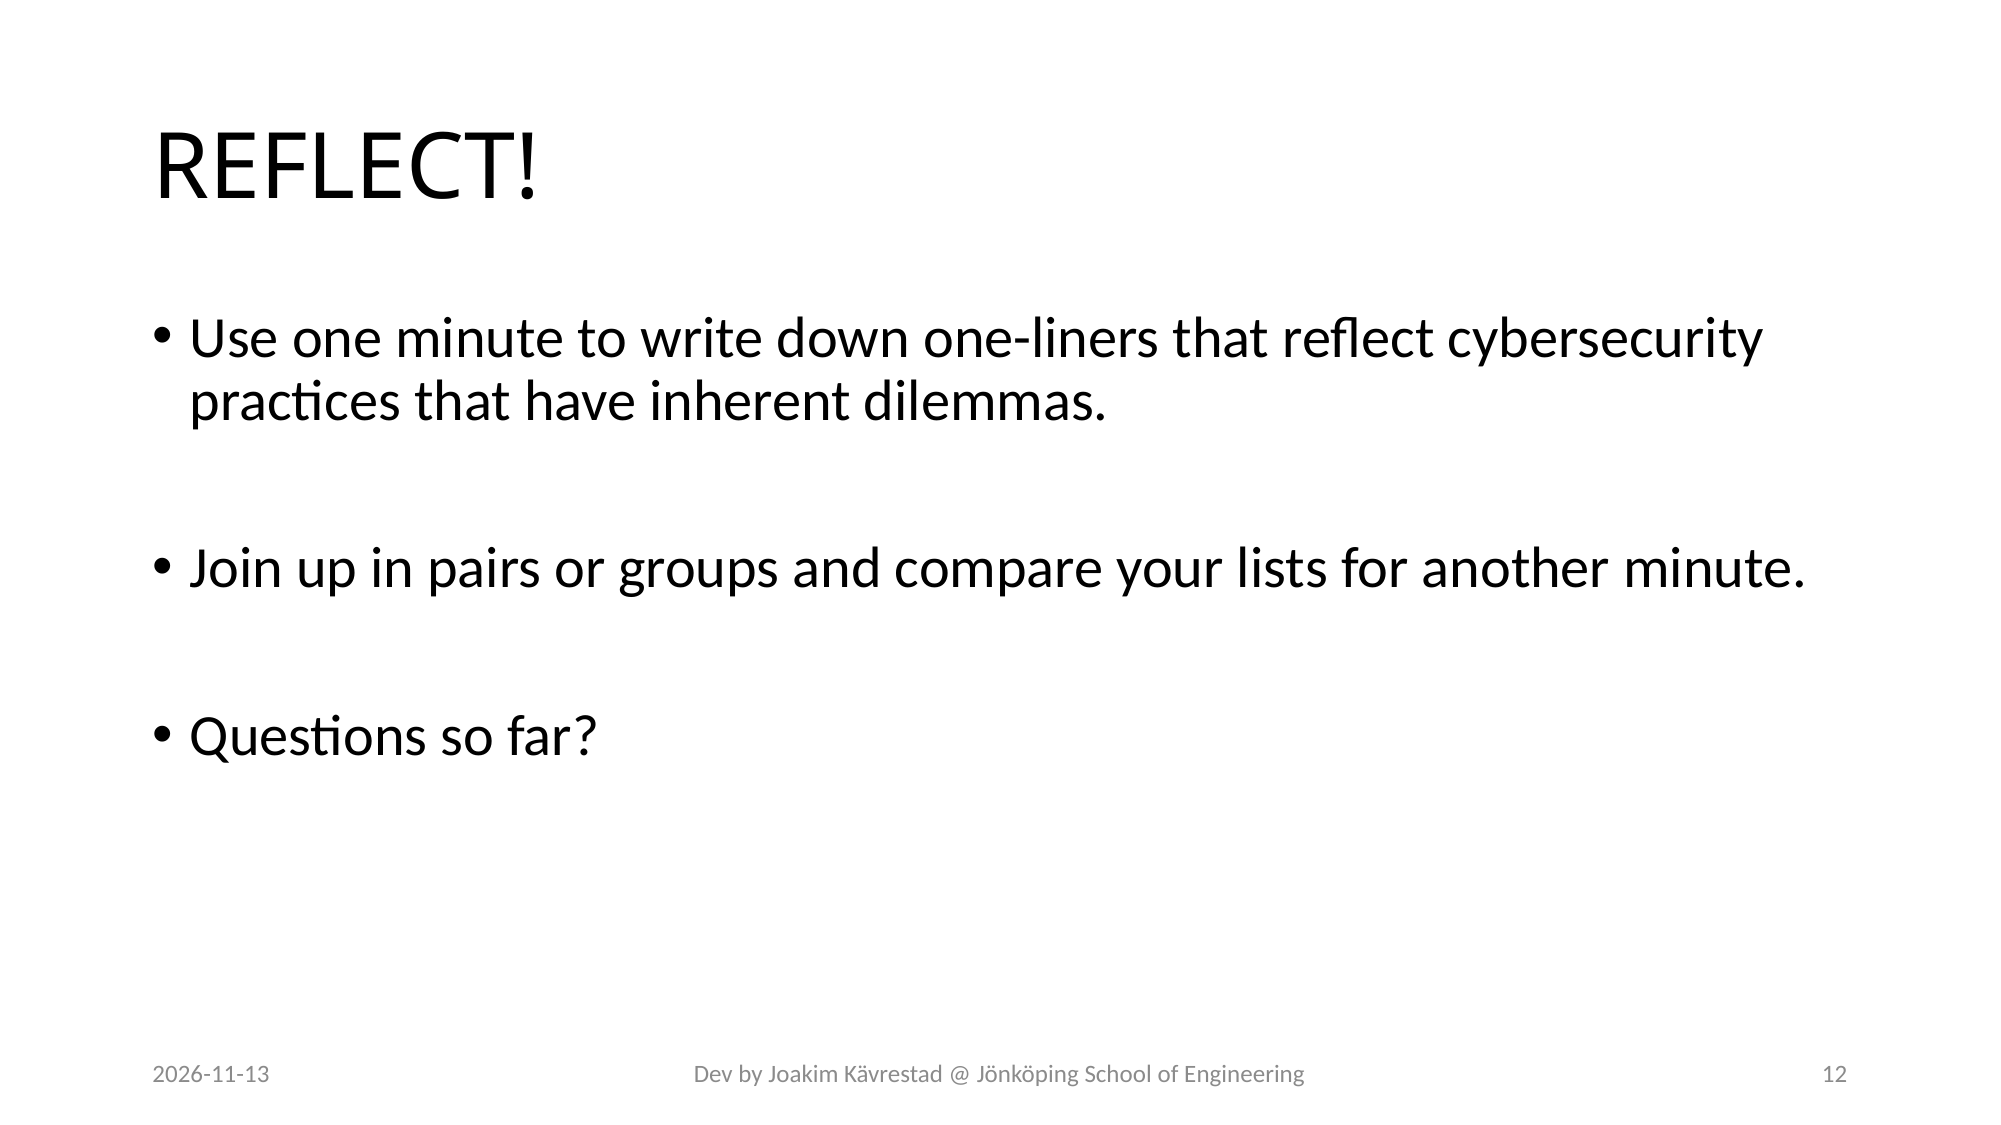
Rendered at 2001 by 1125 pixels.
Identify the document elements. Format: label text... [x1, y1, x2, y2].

slide_number 12 [1412, 1042, 1863, 1103]
title REFLECT! [137, 59, 1863, 278]
footer Dev by Joakim Kävrestad @ Jönköping School of Engineering [662, 1042, 1338, 1103]
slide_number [137, 1042, 588, 1103]
list Use one minute to write down one-liners that reflect cybersecurity practices that have inherent dilemmas. Join up in pairs or groups and compare your lists for another minute. Questions so far? [137, 299, 1863, 1014]
